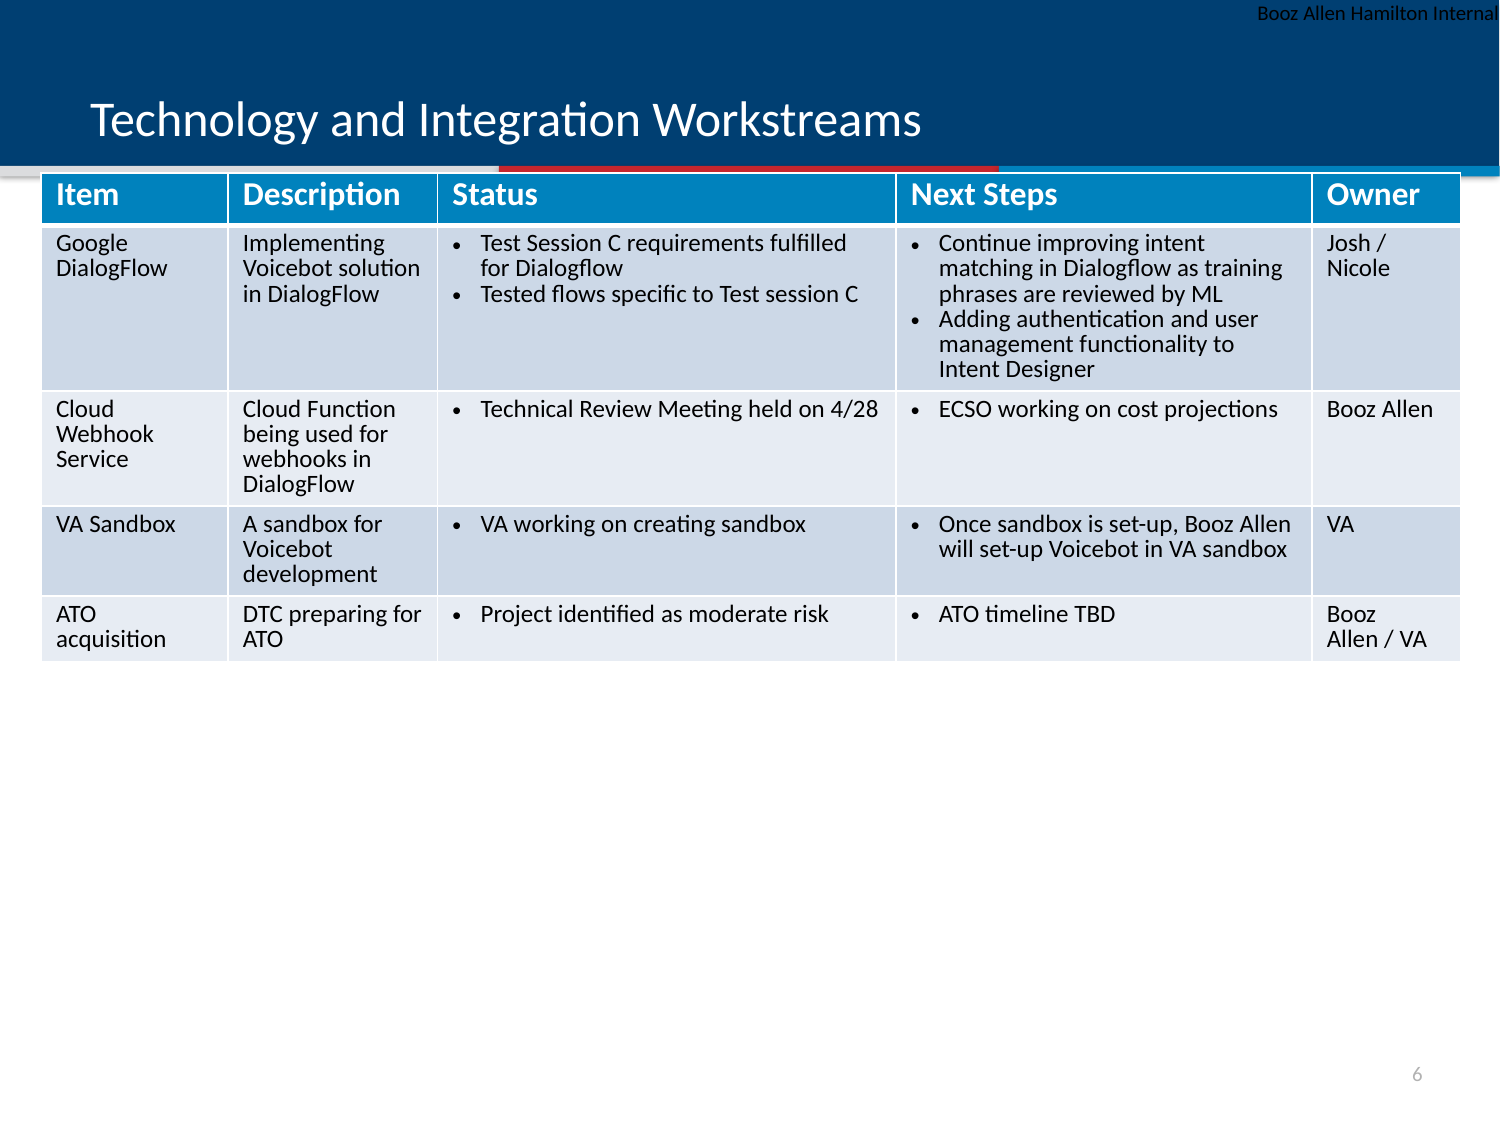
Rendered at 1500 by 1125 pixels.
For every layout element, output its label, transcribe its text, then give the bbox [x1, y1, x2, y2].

table_cell VA Sandbox [42, 507, 227, 595]
slide_number 5 [1382, 1042, 1423, 1103]
table_cell Implementing Voicebot solution in DialogFlow [229, 228, 437, 390]
table_cell Project identified as moderate risk [438, 597, 895, 661]
table_cell ATO acquisition [42, 597, 227, 661]
table_cell VA [1313, 507, 1460, 595]
title Technology and Integration Workstreams [75, 20, 1425, 154]
table_cell Cloud Webhook Service [42, 392, 227, 505]
table_cell ECSO working on cost projections [897, 392, 1311, 505]
table_cell Booz Allen [1313, 392, 1460, 505]
table_cell Google DialogFlow [42, 228, 227, 390]
table_cell Continue improving intent matching in Dialogflow as training phrases are reviewed by ML Adding authentication and user management functionality to Intent Designer [897, 228, 1311, 390]
table_header Item [42, 174, 227, 223]
table_cell Josh / Nicole [1313, 228, 1460, 390]
table_cell DTC preparing for ATO [229, 597, 437, 661]
table_cell Booz Allen / VA [1313, 597, 1460, 661]
table_cell Cloud Function being used for webhooks in DialogFlow [229, 392, 437, 505]
table_header Status [438, 174, 895, 223]
table_cell VA working on creating sandbox [438, 507, 895, 595]
table_cell Technical Review Meeting held on 4/28 [438, 392, 895, 505]
table_header Next Steps [897, 174, 1311, 223]
table_cell A sandbox for Voicebot development [229, 507, 437, 595]
table_header Owner [1313, 174, 1460, 223]
table_cell ATO timeline TBD [897, 597, 1311, 661]
table_header Description [229, 174, 437, 223]
table_cell Test Session C requirements fulfilled for Dialogflow Tested flows specific to Test session C [438, 228, 895, 390]
table_cell Once sandbox is set-up, Booz Allen will set-up Voicebot in VA sandbox [897, 507, 1311, 595]
